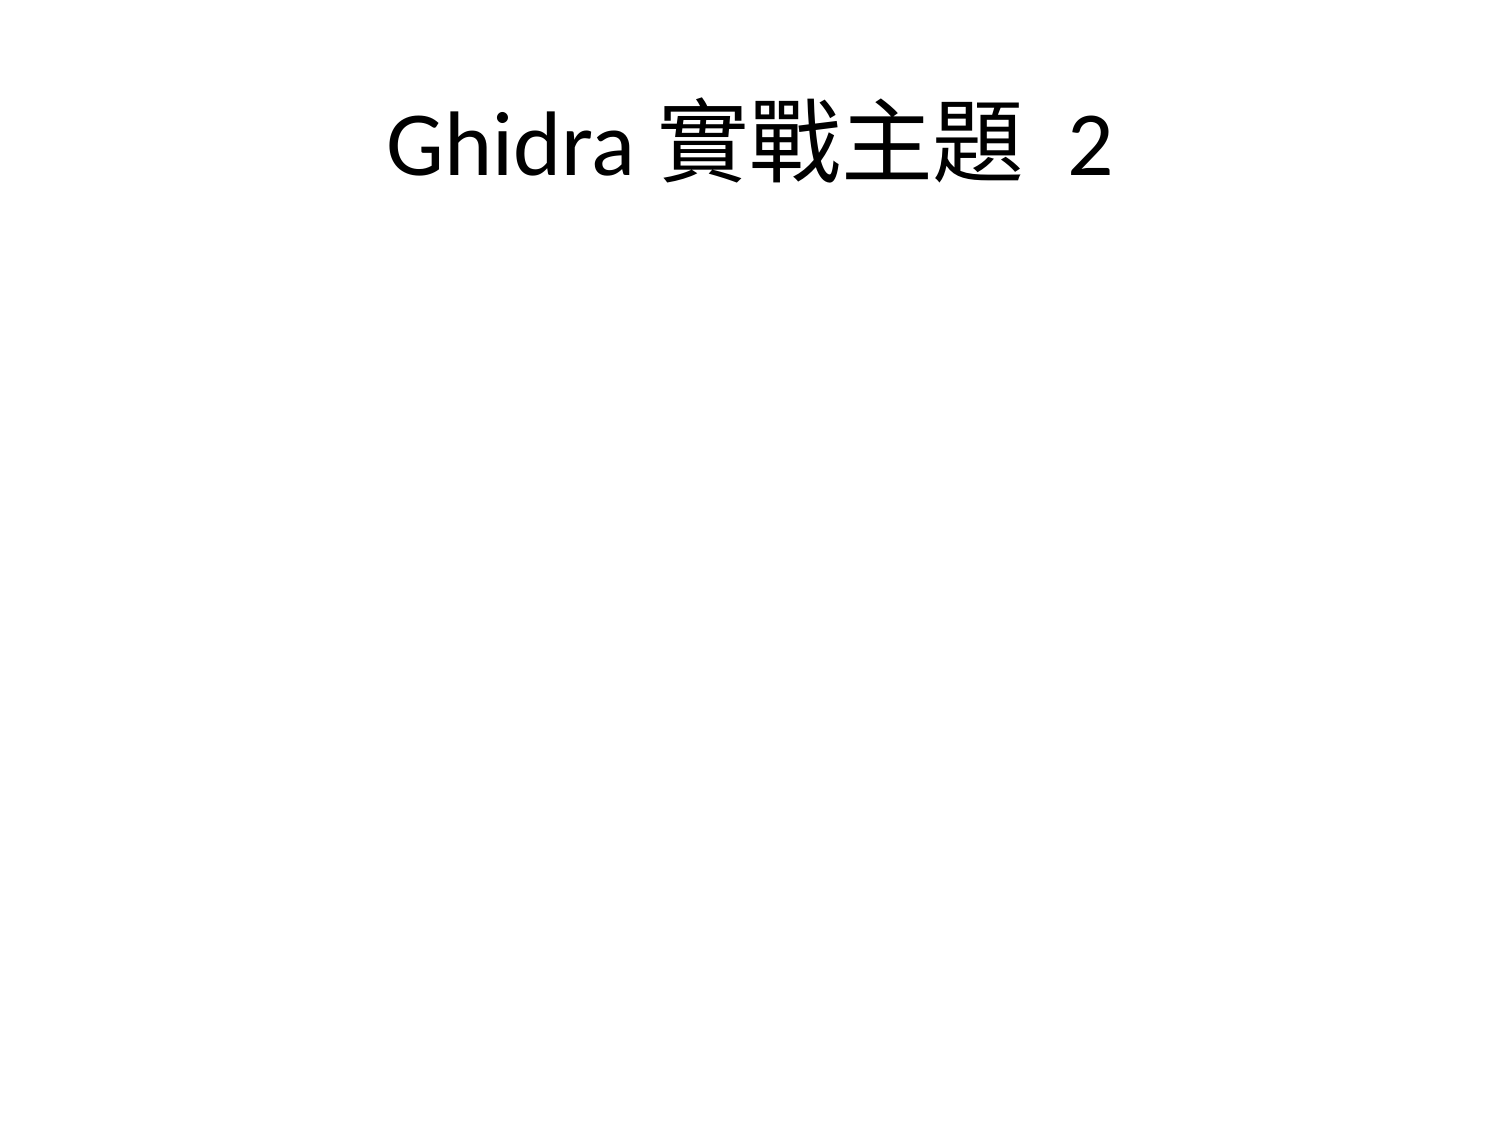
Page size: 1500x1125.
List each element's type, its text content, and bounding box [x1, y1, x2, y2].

title Ghidra實戰主題 2 [75, 45, 1425, 233]
